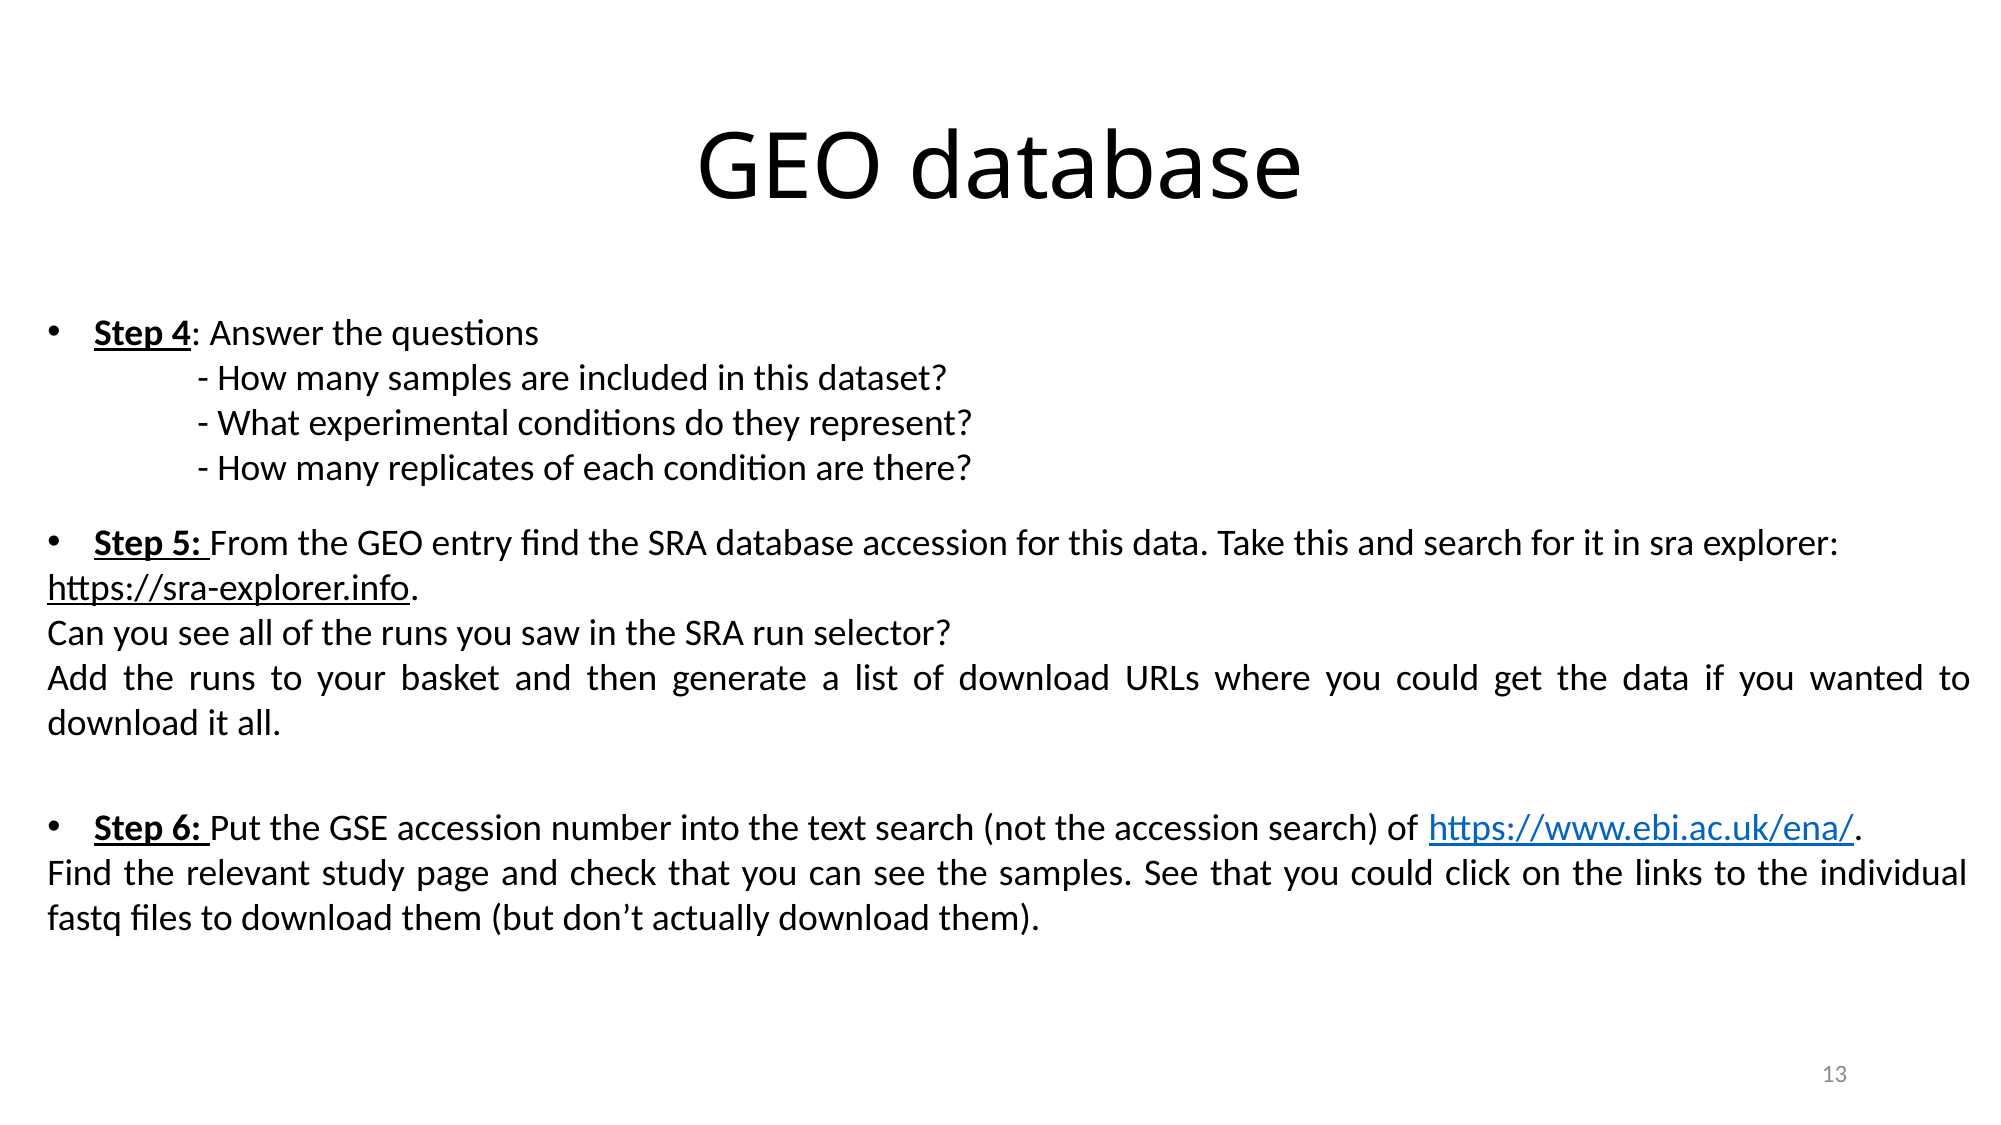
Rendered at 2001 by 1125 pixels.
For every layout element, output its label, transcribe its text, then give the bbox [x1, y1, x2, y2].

text_box Step 5: From the GEO entry find the SRA database accession for this data. Take this and search for it in sra explorer: https://sra-explorer.info. Can you see all of the runs you saw in the SRA run selector? Add the runs to your basket and then generate a list of download URLs where you could get the data if you wanted to download it all. [32, 510, 1988, 751]
text_box Step 6: Put the GSE accession number into the text search (not the accession search) of https://www.ebi.ac.uk/ena/. Find the relevant study page and check that you can see the samples. See that you could click on the links to the individual fastq files to download them (but don’t actually download them). [32, 795, 1985, 946]
title GEO database [137, 59, 1863, 278]
text_box Step 4: Answer the questions - How many samples are included in this dataset? - What experimental conditions do they represent? - How many replicates of each condition are there? [32, 300, 1057, 496]
slide_number 13 [1412, 1042, 1863, 1103]
